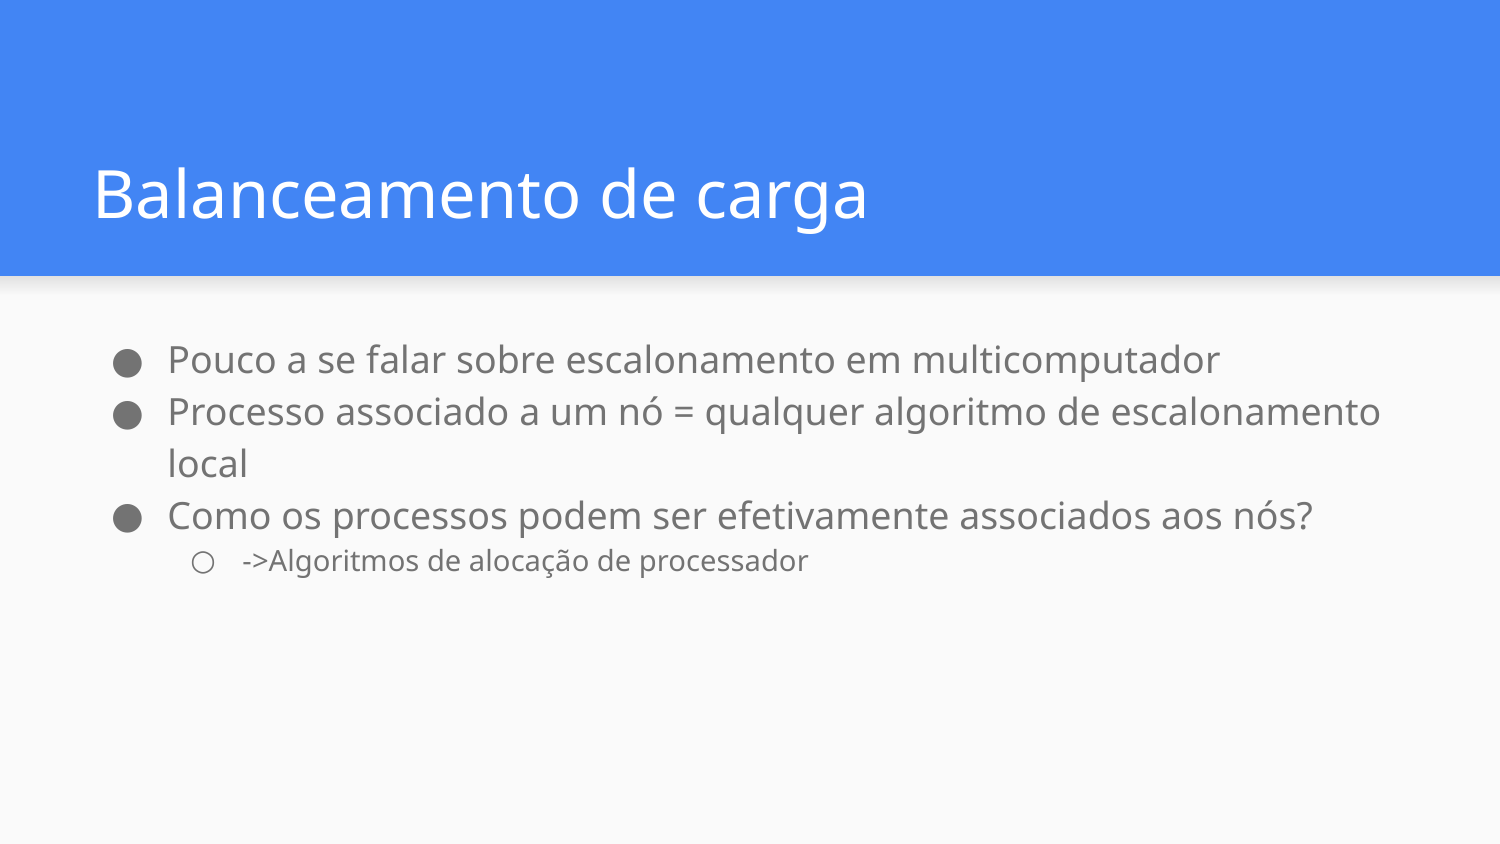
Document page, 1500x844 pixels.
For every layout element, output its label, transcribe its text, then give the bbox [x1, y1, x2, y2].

title Balanceamento de carga [77, 121, 1427, 248]
list Pouco a se falar sobre escalonamento em multicomputador Processo associado a um nó = qualquer algoritmo de escalonamento local Como os processos podem ser efetivamente associados aos nós? ->Algoritmos de alocação de processador [77, 314, 1427, 760]
